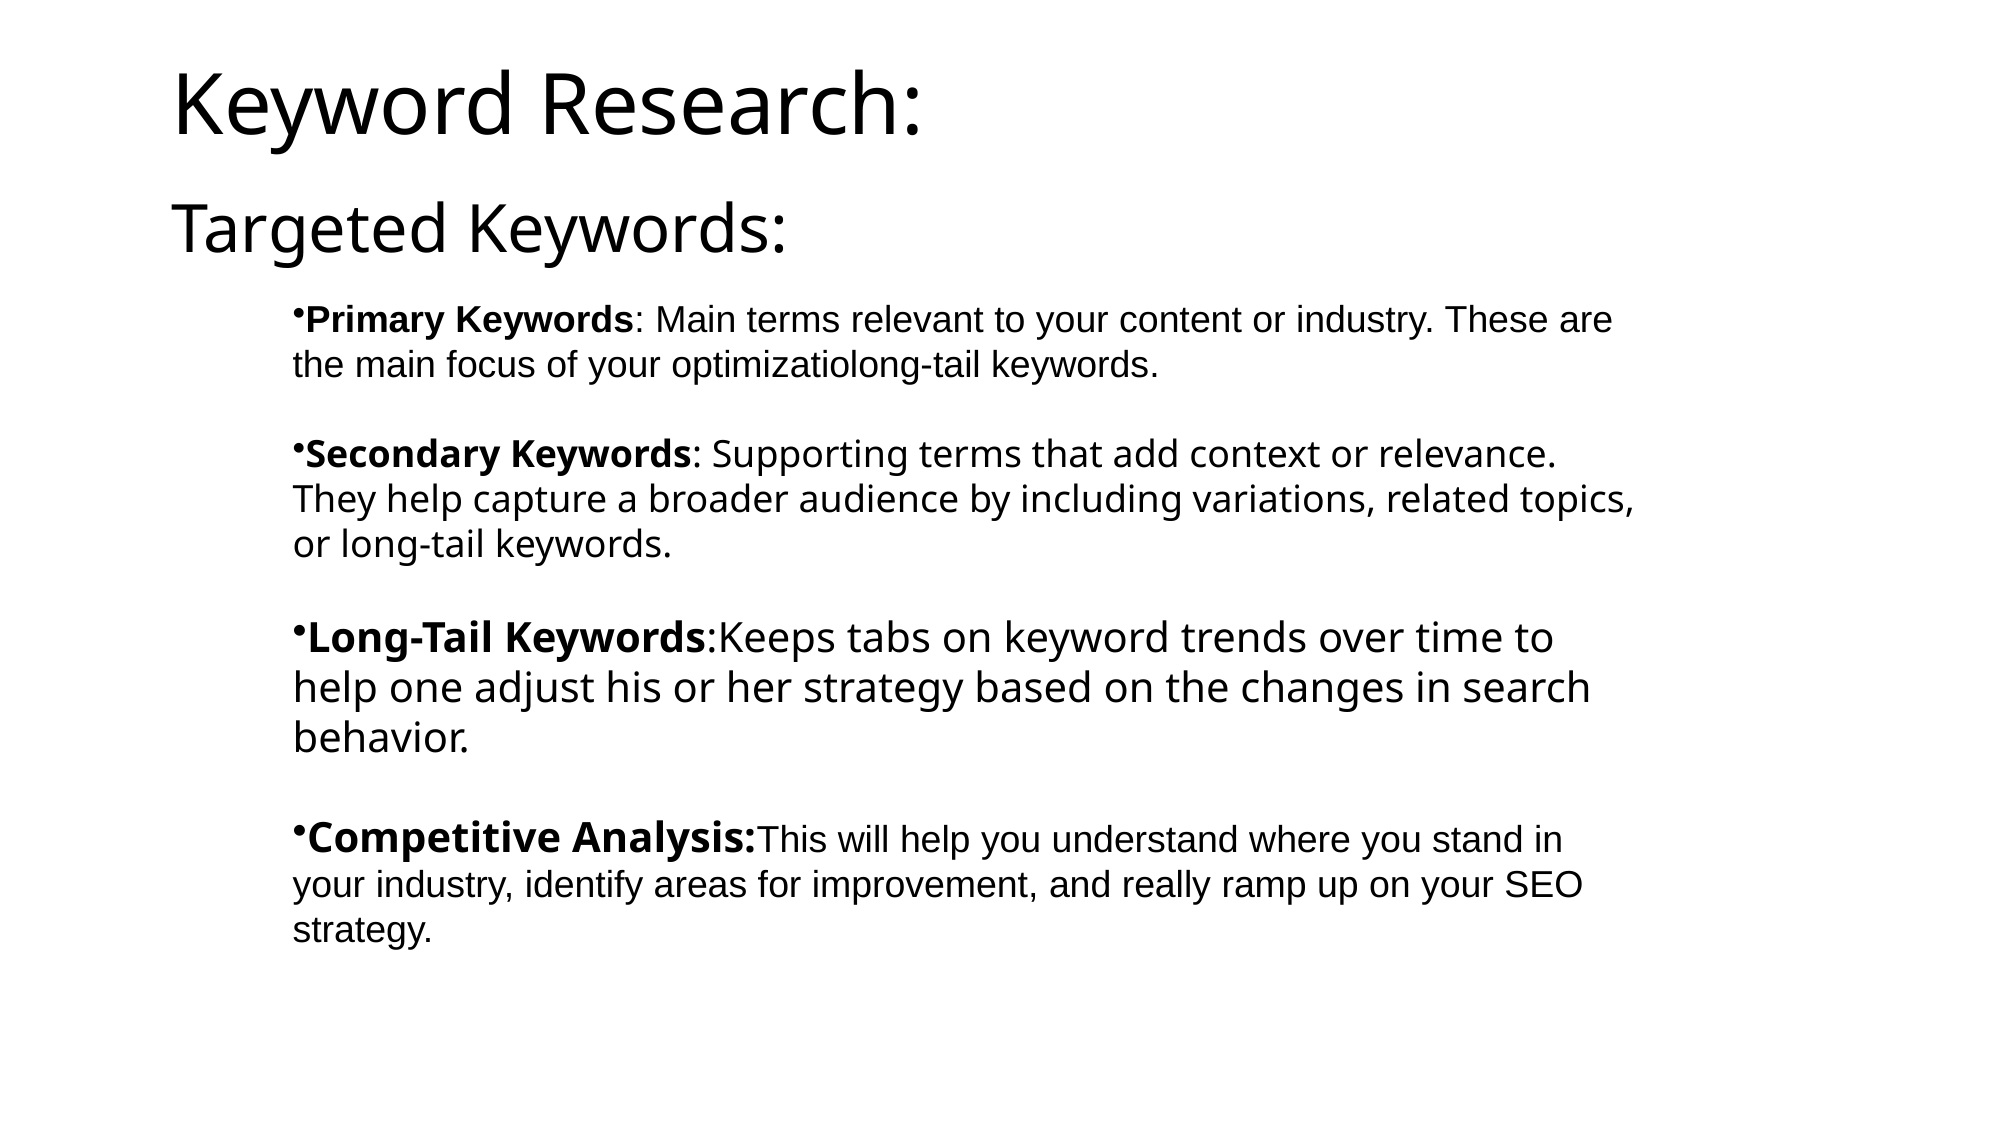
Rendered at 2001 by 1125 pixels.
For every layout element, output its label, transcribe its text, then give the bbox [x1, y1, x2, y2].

list Targeted Keywords: [156, 187, 1882, 822]
title Keyword Research: [156, 53, 1882, 187]
text_box Primary Keywords: Main terms relevant to your content or industry. These are the main focus of your optimizatiolong-tail keywords. Secondary Keywords: Supporting terms that add context or relevance. They help capture a broader audience by including variations, related topics, or long-tail keywords. Long-Tail Keywords:Keeps tabs on keyword trends over time to help one adjust his or her strategy based on the changes in search behavior. Competitive Analysis:This will help you understand where you stand in your industry, identify areas for improvement, and really ramp up on your SEO strategy. [277, 287, 1659, 1093]
